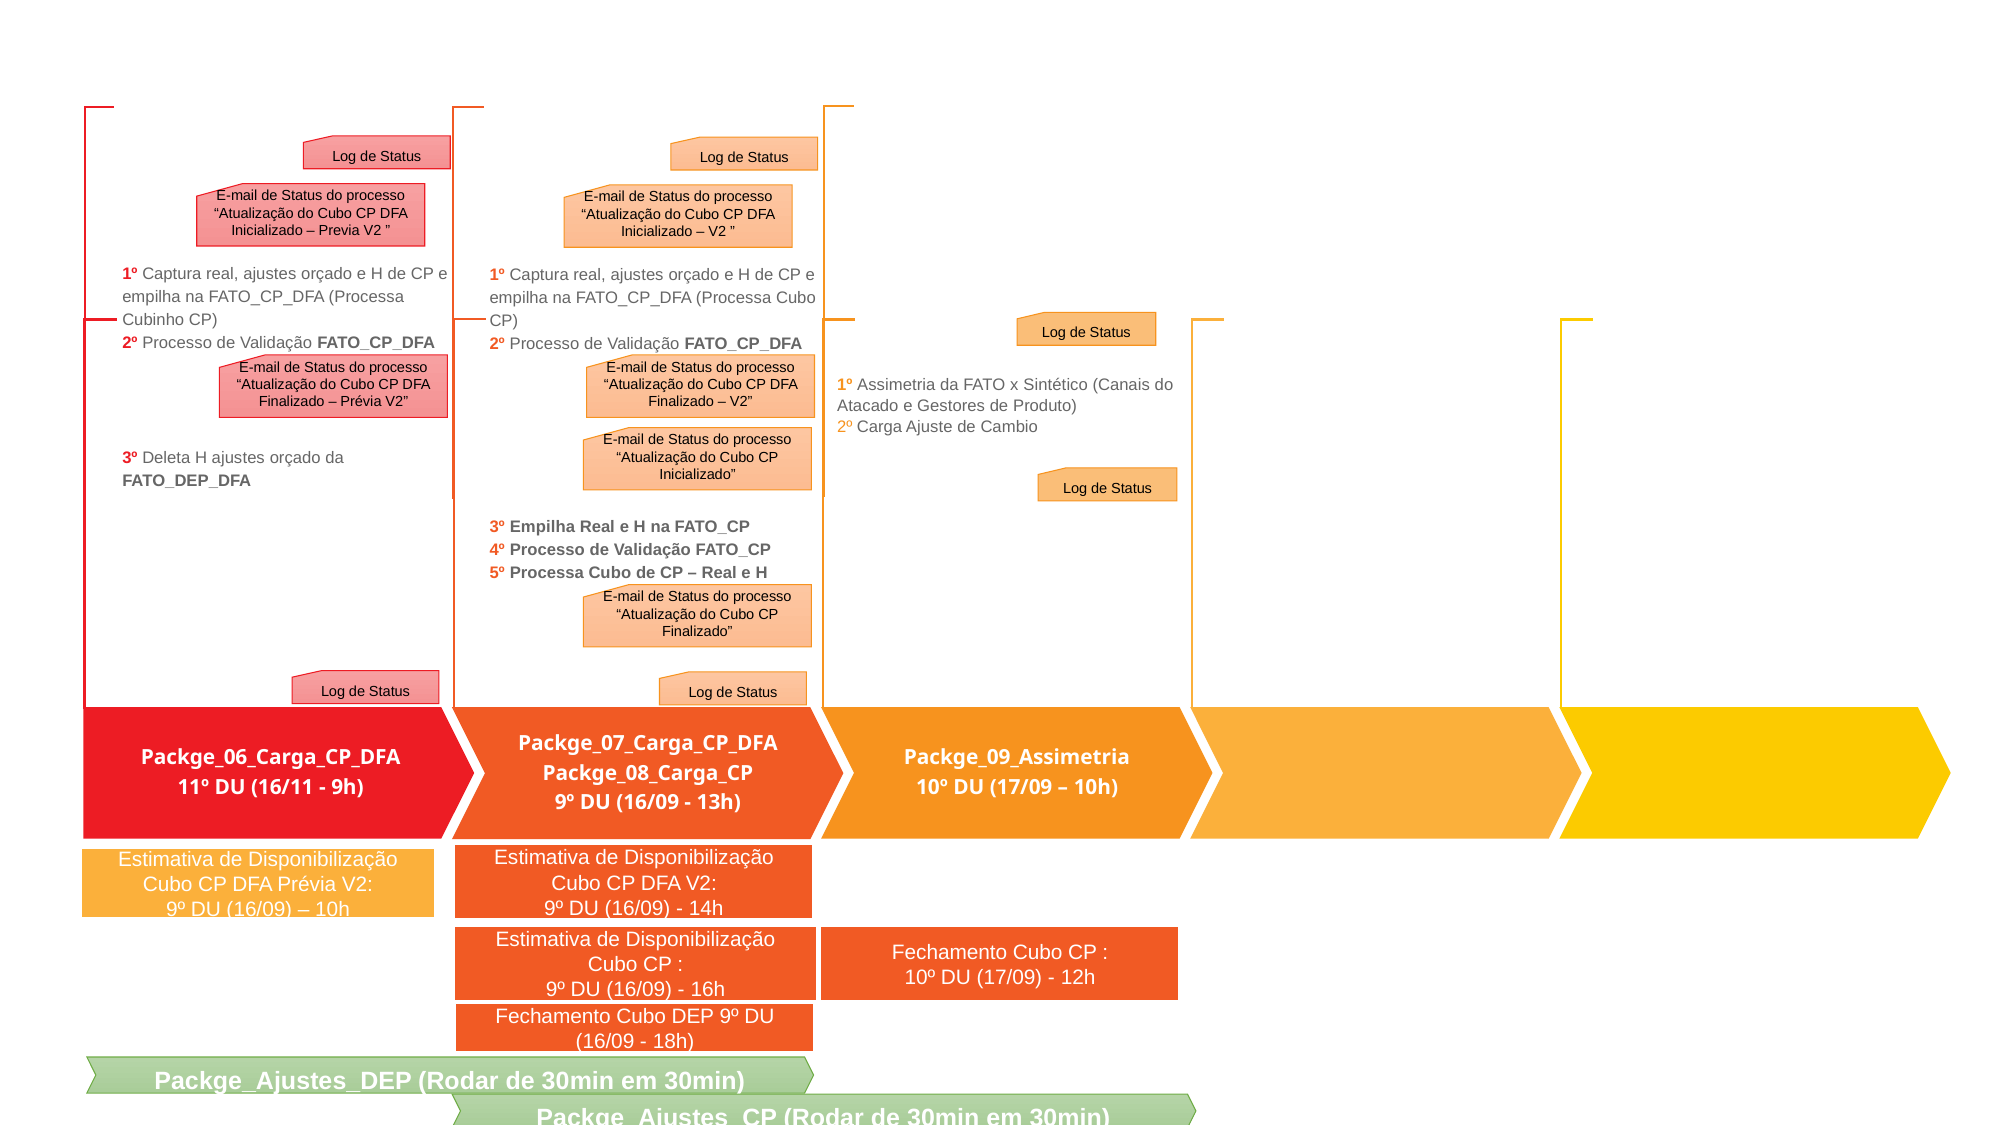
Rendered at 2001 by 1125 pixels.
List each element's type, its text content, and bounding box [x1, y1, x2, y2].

text_box Packge_Ajustes_CP (Rodar de 30min em 30min) [451, 1093, 1197, 1125]
text_box Packge_Ajustes_DEP (Rodar de 30min em 30min) [86, 1056, 815, 1094]
text_box Fechamento Cubo DEP 9º DU (16/09 - 18h) [456, 1011, 813, 1051]
text_box Log de Status [302, 135, 451, 146]
text_box Log de Status [670, 136, 819, 146]
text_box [84, 146, 1950, 1011]
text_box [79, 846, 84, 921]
